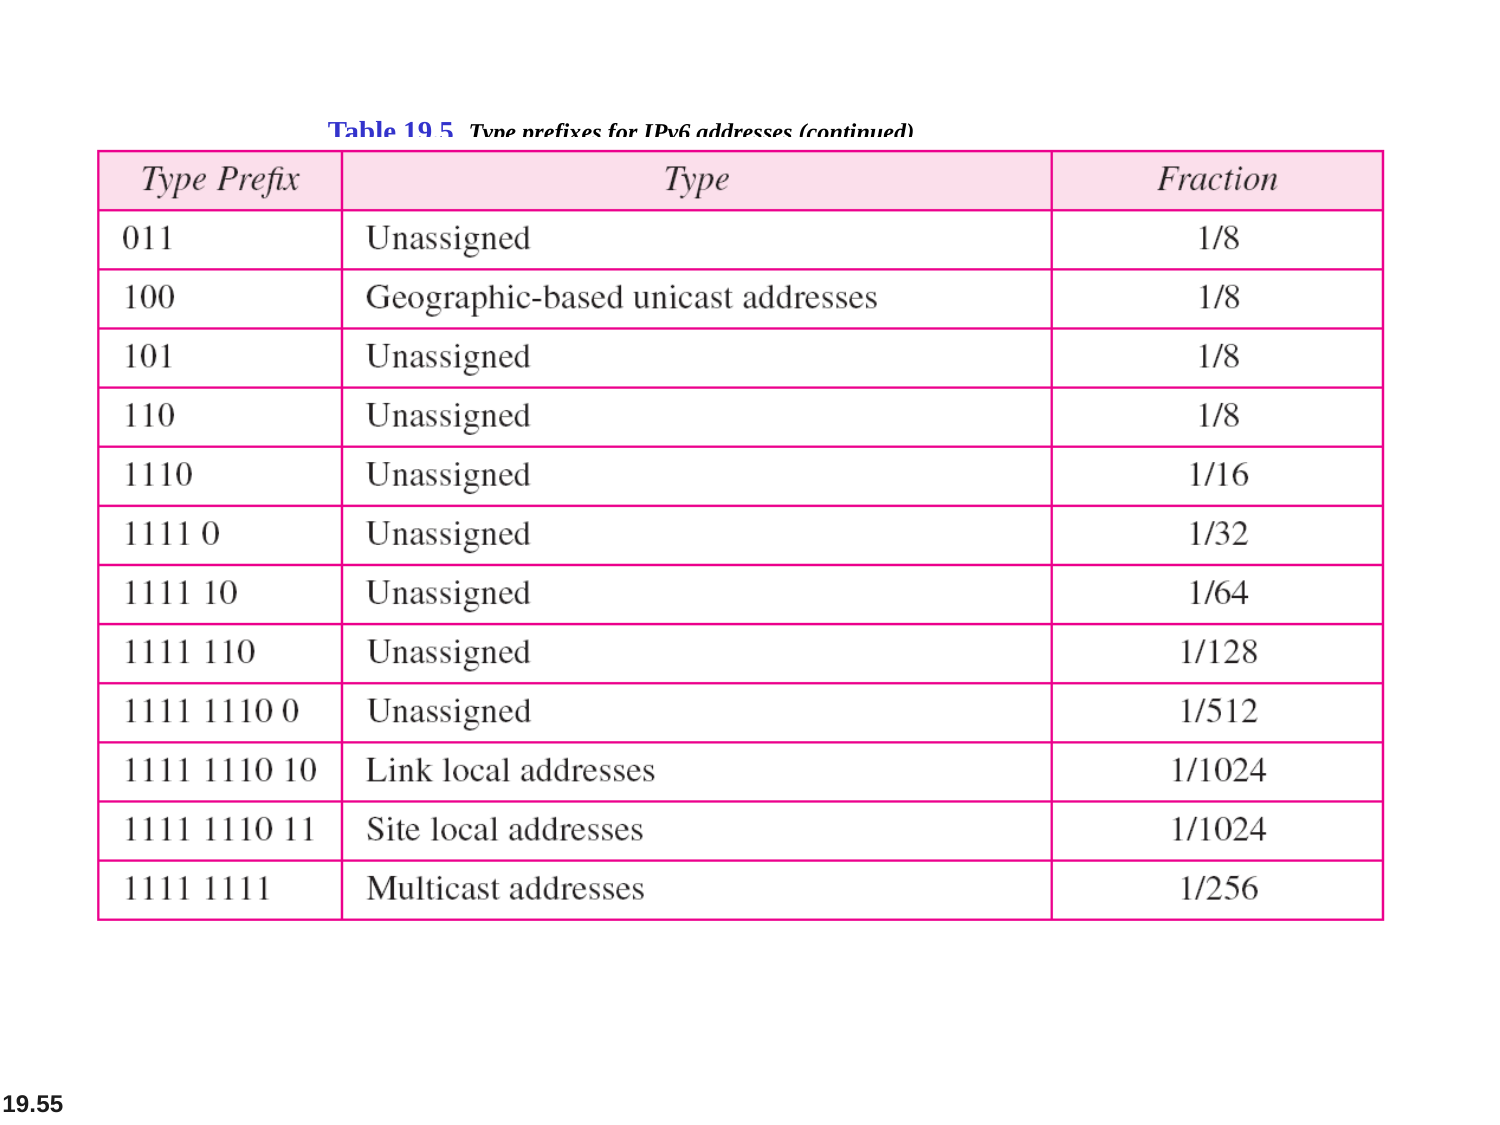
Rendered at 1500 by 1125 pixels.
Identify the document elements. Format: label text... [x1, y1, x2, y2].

text_box Table 19.5 Type prefixes for IPv6 addresses (continued) [313, 75, 931, 137]
slide_number 19.55 [0, 1050, 300, 1125]
picture [83, 137, 1400, 932]
